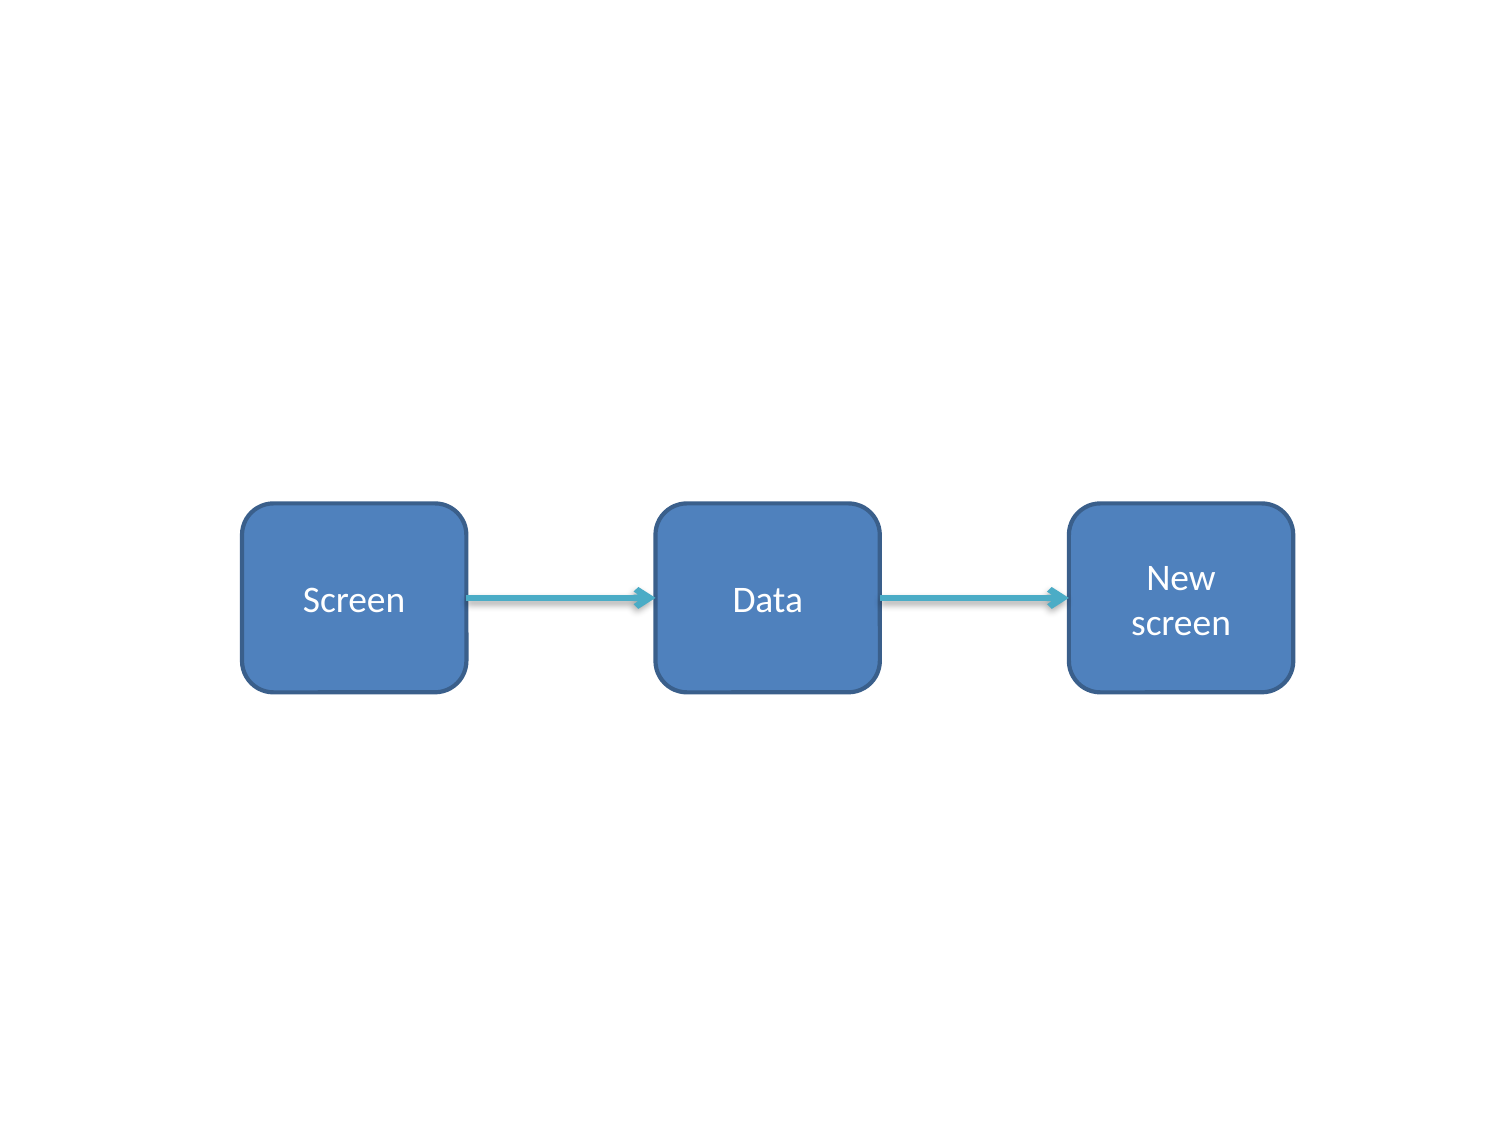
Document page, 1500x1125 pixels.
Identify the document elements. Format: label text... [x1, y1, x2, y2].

text_box Screen [239, 501, 469, 695]
text_box Data [653, 501, 882, 695]
text_box New screen [1066, 501, 1296, 695]
